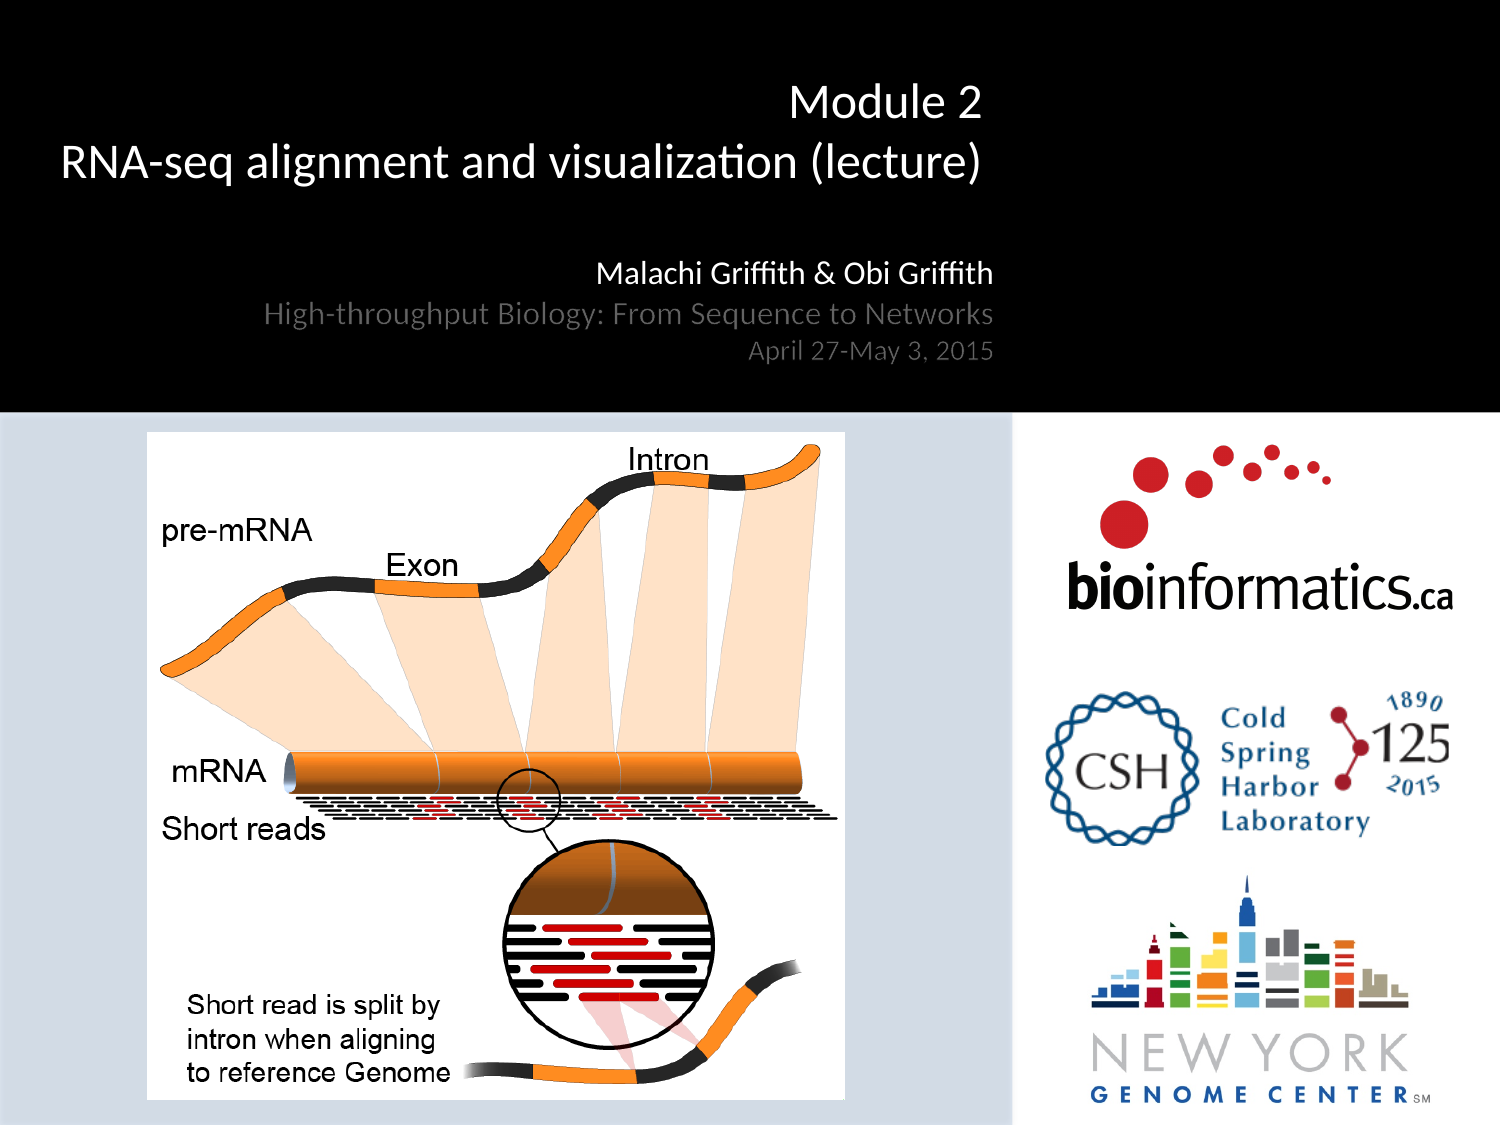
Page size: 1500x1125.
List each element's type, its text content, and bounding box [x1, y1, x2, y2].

text_box Malachi Griffith & Obi Griffith High-throughput Biology: From Sequence to Networks April 27-May 3, 2015 [159, 231, 1010, 386]
text_box Module 2 RNA-seq alignment and visualization (lecture) [9, 59, 998, 198]
picture [147, 432, 845, 1101]
text_box [0, 412, 1013, 1125]
picture [1045, 691, 1449, 847]
picture [1077, 867, 1443, 1111]
picture [1068, 444, 1453, 610]
